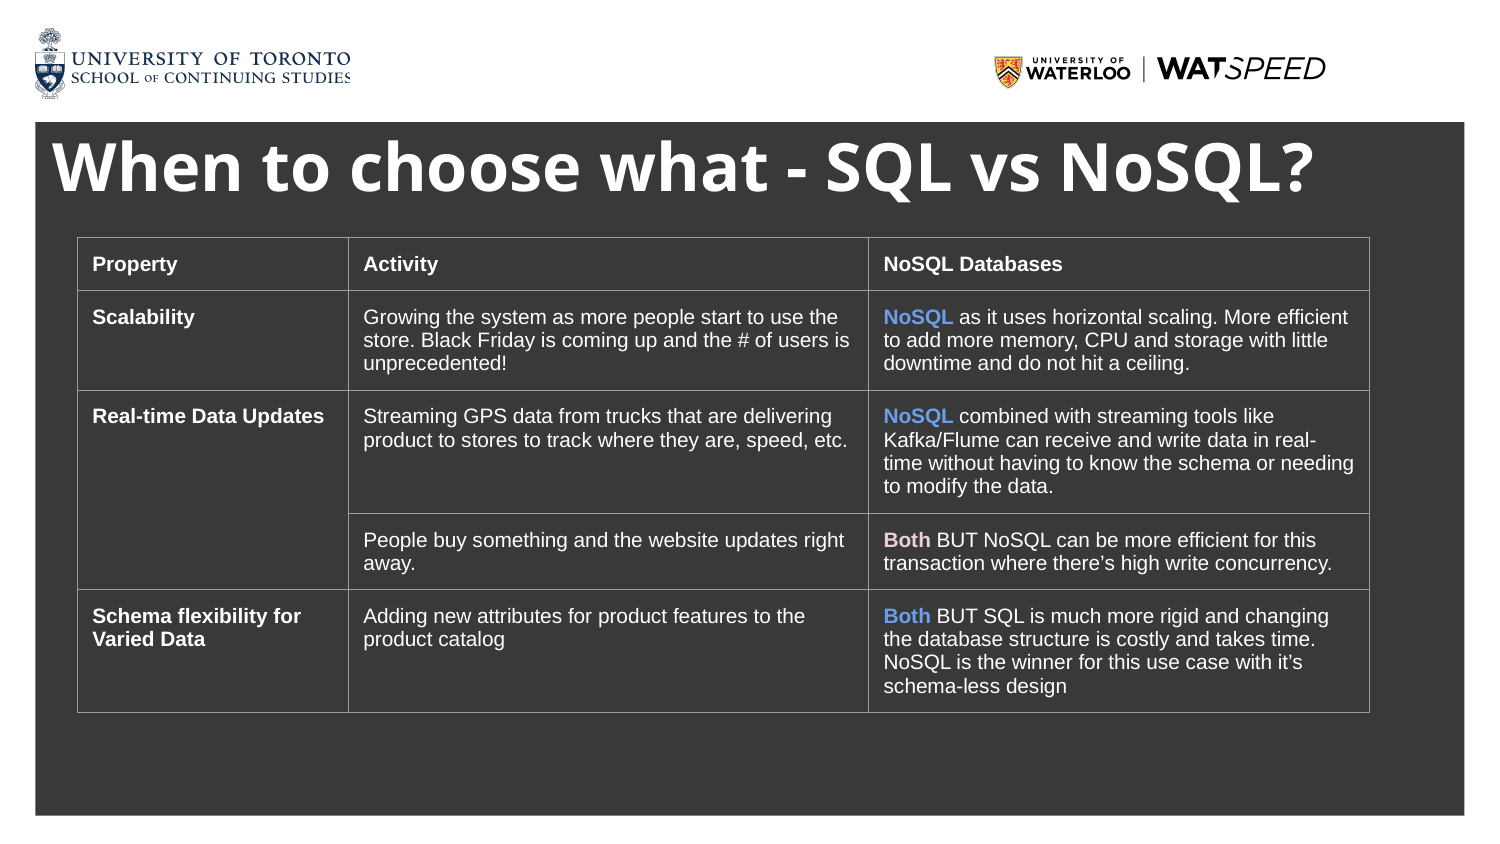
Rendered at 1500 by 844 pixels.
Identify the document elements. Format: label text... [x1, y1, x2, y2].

table_cell Both BUT SQL is much more rigid and changing the database structure is costly and takes time. NoSQL is the winner for this use case with it’s schema-less design [869, 590, 1369, 712]
title When to choose what - SQL vs NoSQL? [37, 122, 1463, 208]
table_cell Adding new attributes for product features to the product catalog [349, 590, 868, 712]
table_cell People buy something and the website updates right away. [349, 514, 868, 589]
table_cell Real-time Data Updates [78, 391, 348, 589]
table_cell Streaming GPS data from trucks that are delivering product to stores to track where they are, speed, etc. [349, 391, 868, 513]
table_cell NoSQL as it uses horizontal scaling. More efficient to add more memory, CPU and storage with little downtime and do not hit a ceiling. [869, 291, 1369, 390]
picture [35, 28, 350, 99]
table_cell Growing the system as more people start to use the store. Black Friday is coming up and the # of users is unprecedented! [349, 291, 868, 390]
picture [975, 31, 1347, 108]
table_header Property [78, 238, 348, 290]
table_cell NoSQL combined with streaming tools like Kafka/Flume can receive and write data in real-time without having to know the schema or needing to modify the data. [869, 391, 1369, 513]
table_cell Scalability [78, 291, 348, 390]
table_cell Schema flexibility for Varied Data [78, 590, 348, 712]
table_header Activity [349, 238, 868, 290]
table_header NoSQL Databases [869, 238, 1369, 290]
table_cell Both BUT NoSQL can be more efficient for this transaction where there’s high write concurrency. [869, 514, 1369, 589]
